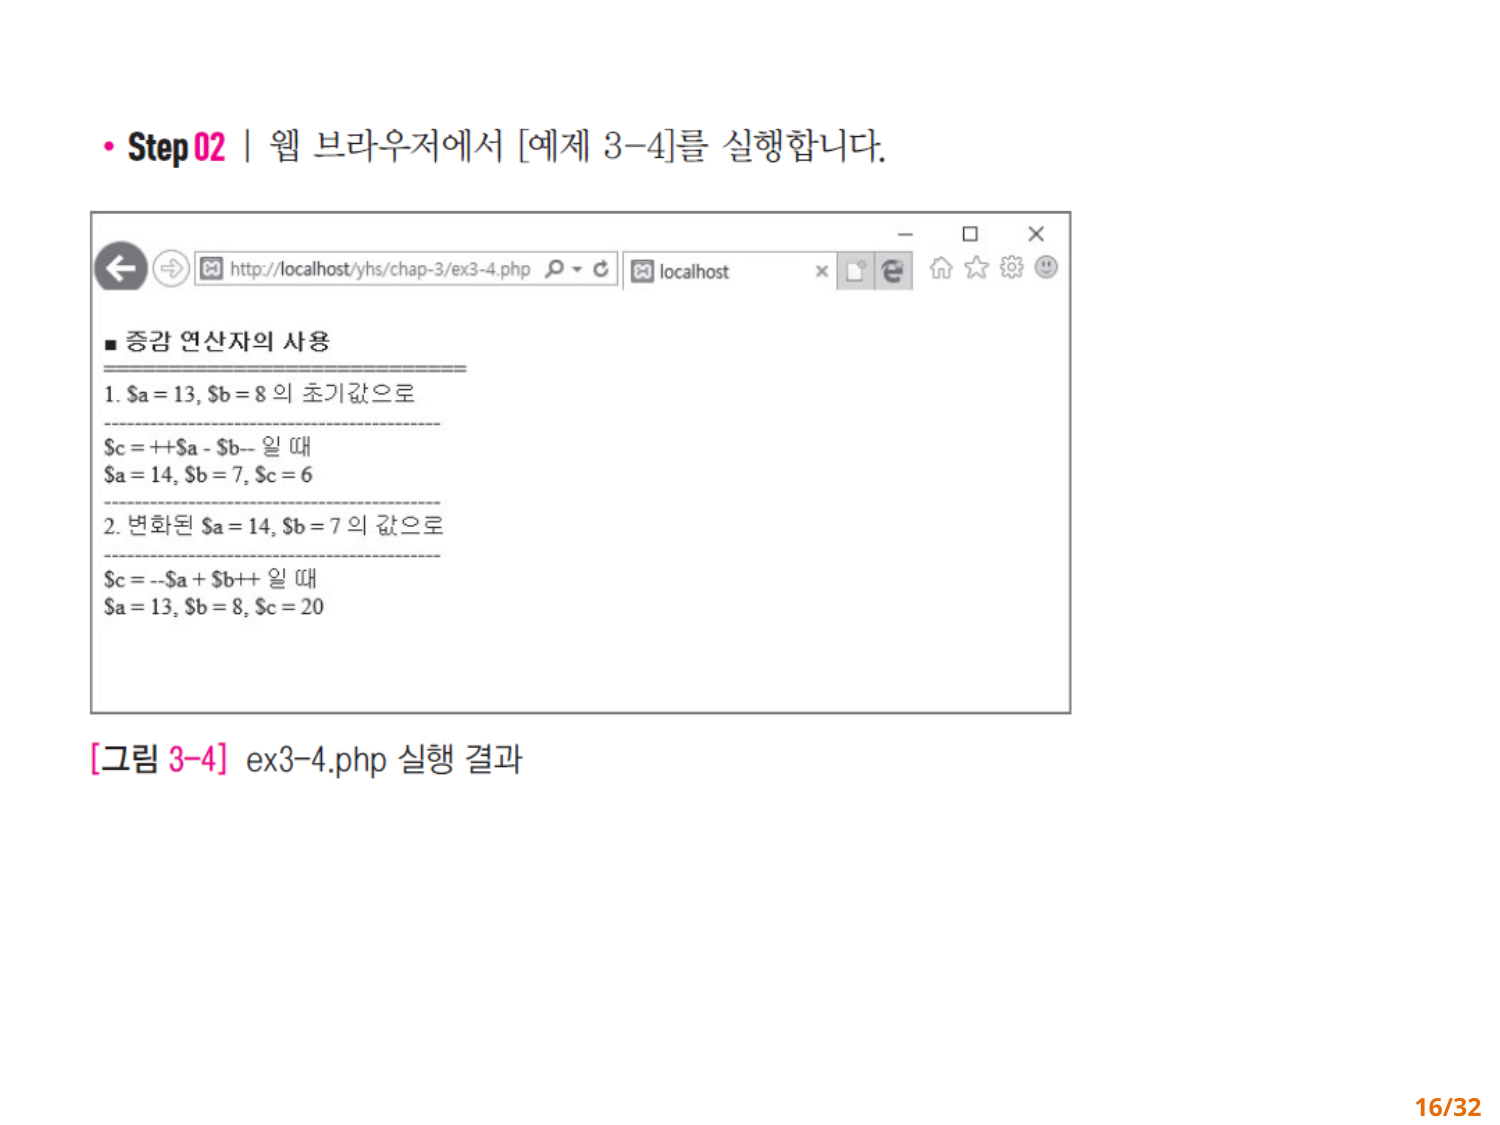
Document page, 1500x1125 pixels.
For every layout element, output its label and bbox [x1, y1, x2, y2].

picture [68, 111, 1105, 805]
